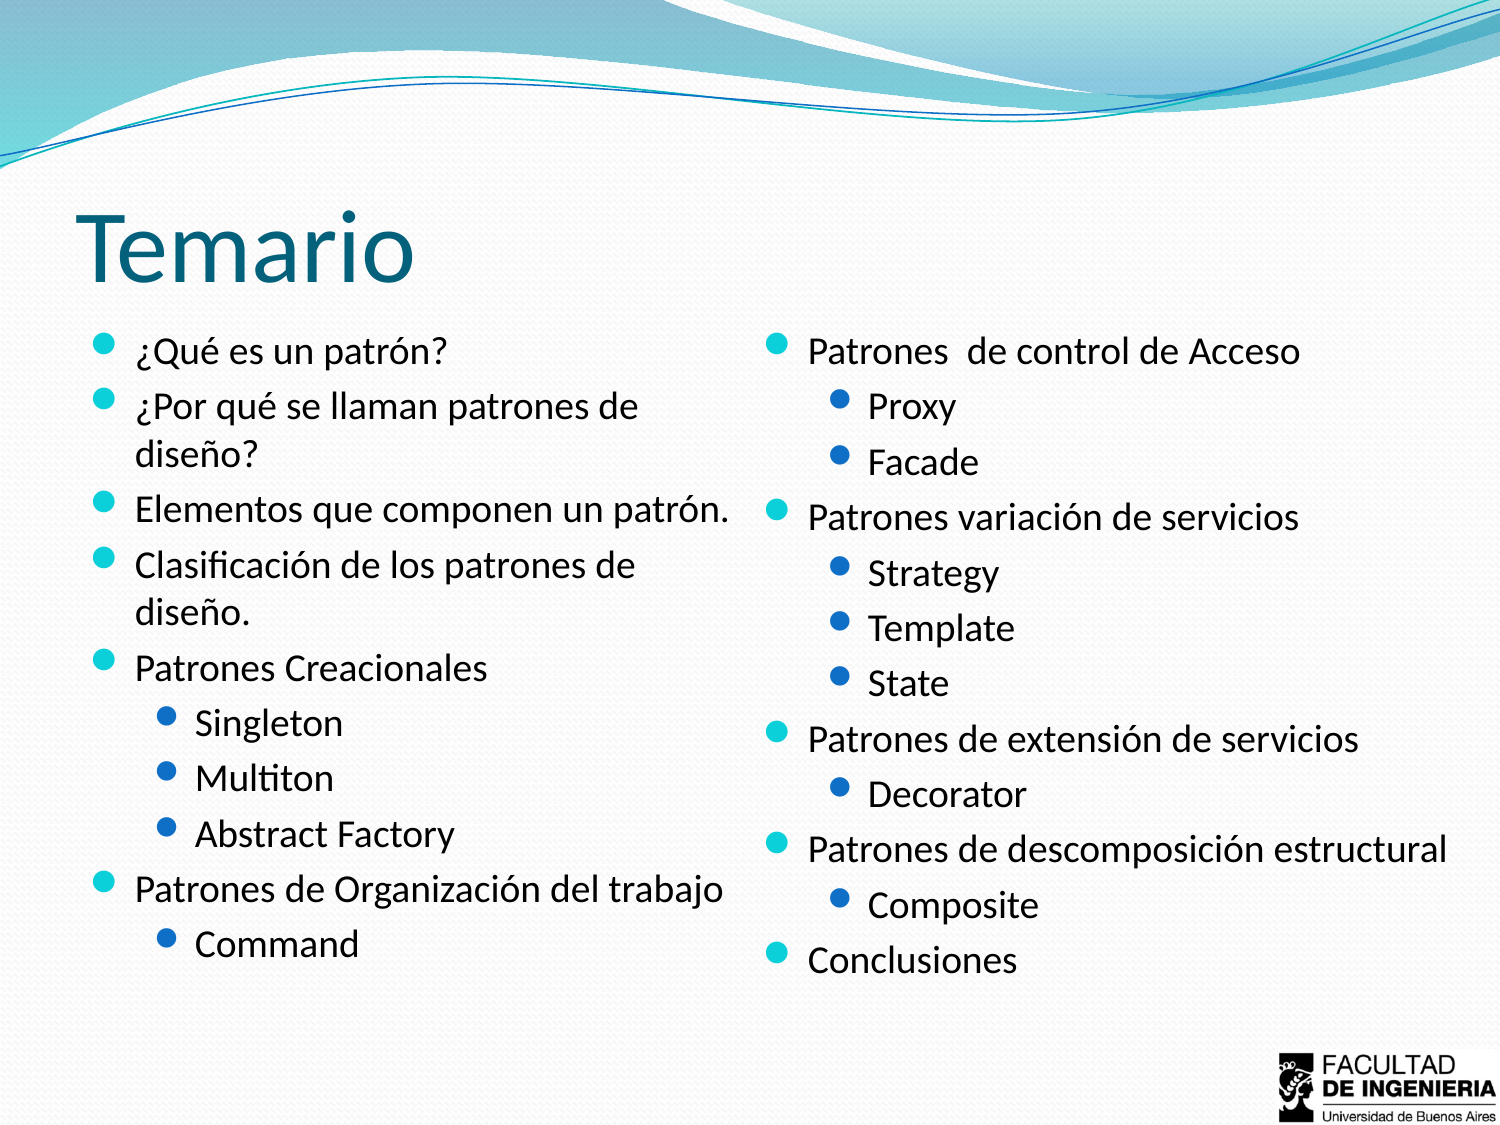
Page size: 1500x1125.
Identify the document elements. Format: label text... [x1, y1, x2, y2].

list ¿Qué es un patrón? ¿Por qué se llaman patrones de diseño? Elementos que componen un patrón. Clasificación de los patrones de diseño. Patrones Creacionales Singleton Multiton Abstract Factory Patrones de Organización del trabajo Command [75, 317, 748, 976]
title Temario [75, 115, 1425, 303]
picture [1275, 1049, 1500, 1125]
text_box Patrones de control de Acceso Proxy Facade Patrones variación de servicios Strategy Template State Patrones de extensión de servicios Decorator Patrones de descomposición estructural Composite Conclusiones [748, 317, 1471, 976]
